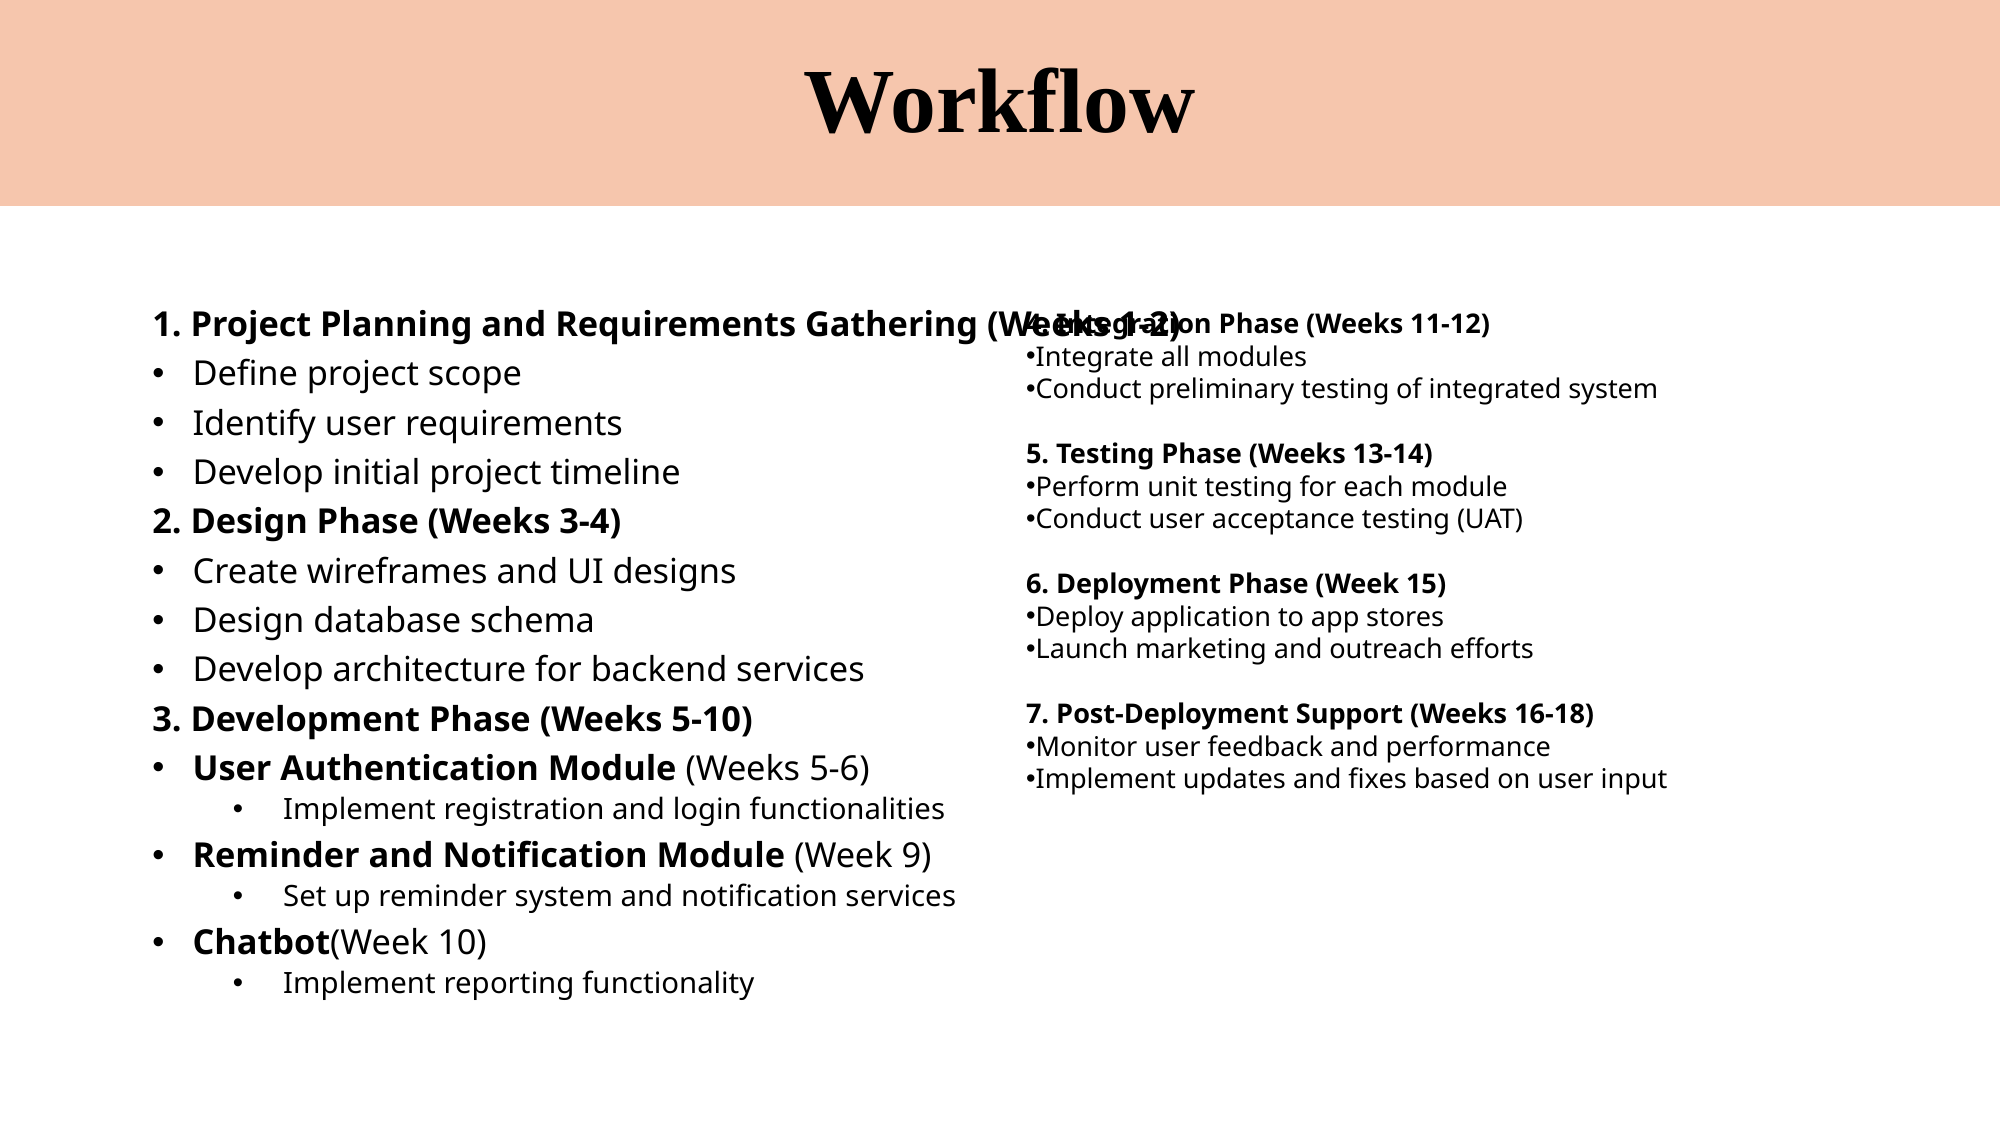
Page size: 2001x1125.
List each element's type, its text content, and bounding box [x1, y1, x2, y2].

list 1. Project Planning and Requirements Gathering (Weeks 1-2) Define project scope Identify user requirements Develop initial project timeline 2. Design Phase (Weeks 3-4) Create wireframes and UI designs Design database schema Develop architecture for backend services 3. Development Phase (Weeks 5-10) User Authentication Module (Weeks 5-6) Implement registration and login functionalities Reminder and Notification Module (Week 9) Set up reminder system and notification services Chatbot(Week 10) Implement reporting functionality [137, 299, 1863, 1014]
text_box 4. Integration Phase (Weeks 11-12) Integrate all modules Conduct preliminary testing of integrated system 5. Testing Phase (Weeks 13-14) Perform unit testing for each module Conduct user acceptance testing (UAT) 6. Deployment Phase (Week 15) Deploy application to app stores Launch marketing and outreach efforts 7. Post-Deployment Support (Weeks 16-18) Monitor user feedback and performance Implement updates and fixes based on user input [1011, 299, 1810, 802]
title Workflow [0, 0, 2000, 206]
